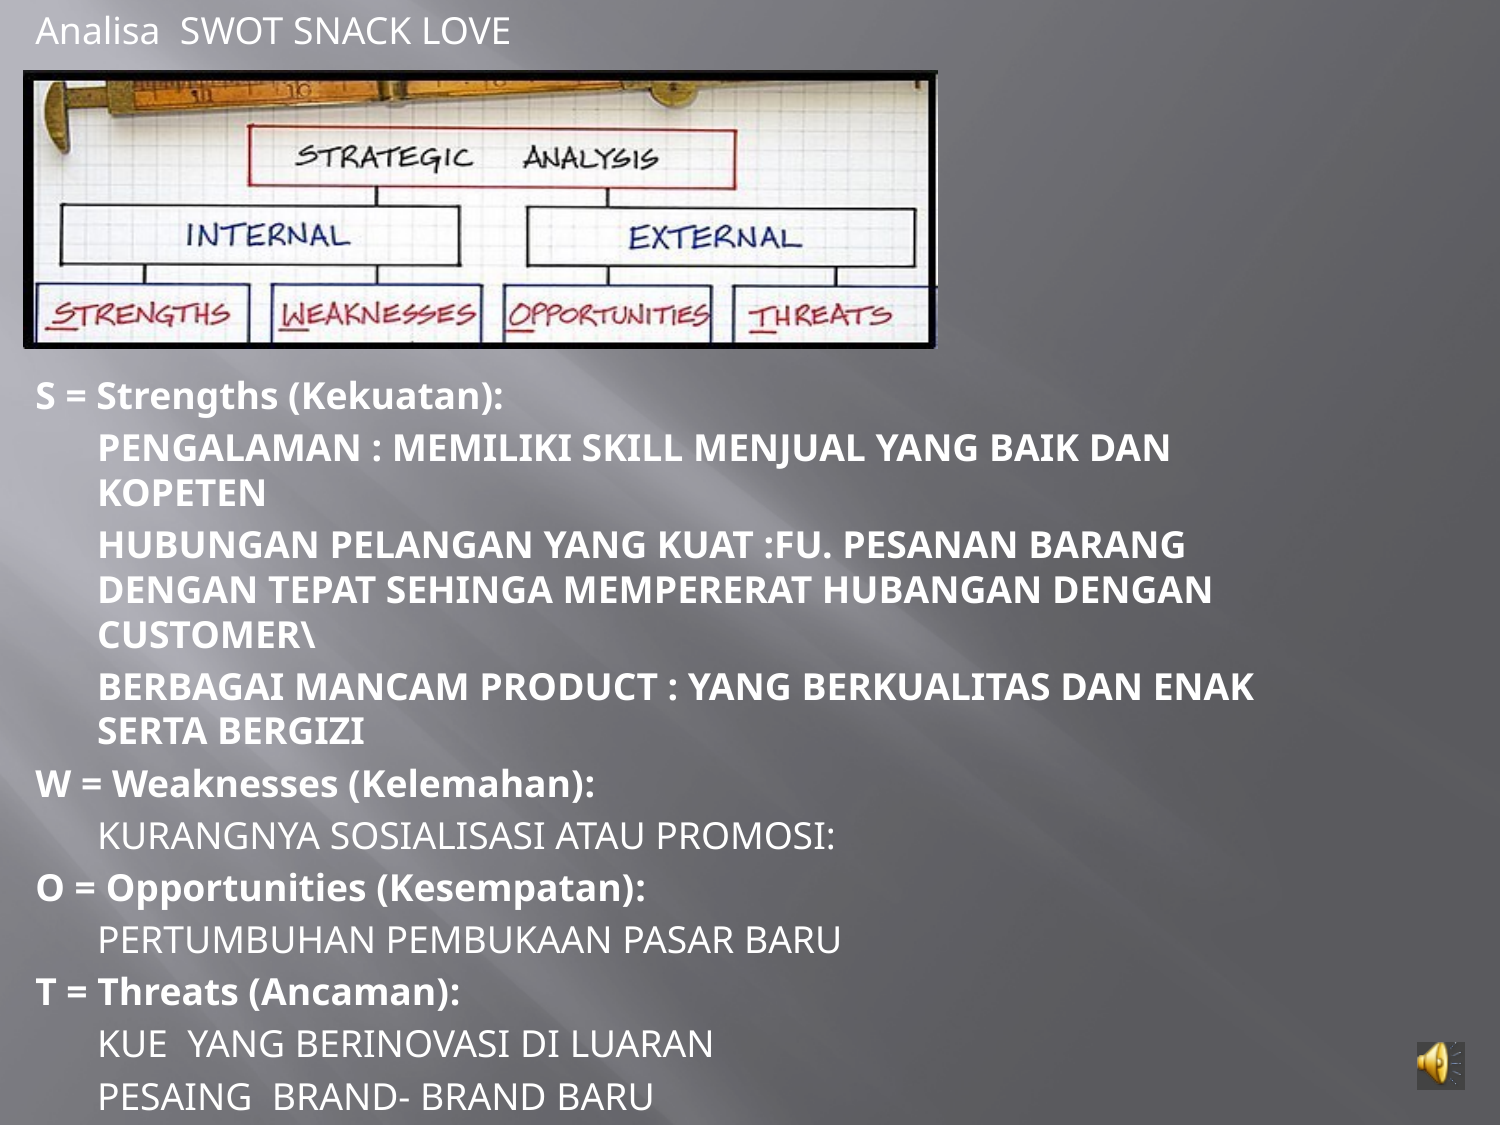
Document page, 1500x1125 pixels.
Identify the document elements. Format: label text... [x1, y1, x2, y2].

picture [23, 70, 938, 350]
list Analisa SWOT SNACK LOVE S = Strengths (Kekuatan): PENGALAMAN : MEMILIKI SKILL MENJUAL YANG BAIK DAN KOPETEN HUBUNGAN PELANGAN YANG KUAT :FU. PESANAN BARANG DENGAN TEPAT SEHINGA MEMPERERAT HUBANGAN DENGAN CUSTOMER\ BERBAGAI MANCAM PRODUCT : YANG BERKUALITAS DAN ENAK SERTA BERGIZI W = Weaknesses (Kelemahan): KURANGNYA SOSIALISASI ATAU PROMOSI: O = Opportunities (Kesempatan): PERTUMBUHAN PEMBUKAAN PASAR BARU T = Threats (Ancaman): KUE YANG BERINOVASI DI LUARAN PESAING BRAND- BRAND BARU [0, 0, 1336, 1125]
picture [1415, 1040, 1467, 1092]
